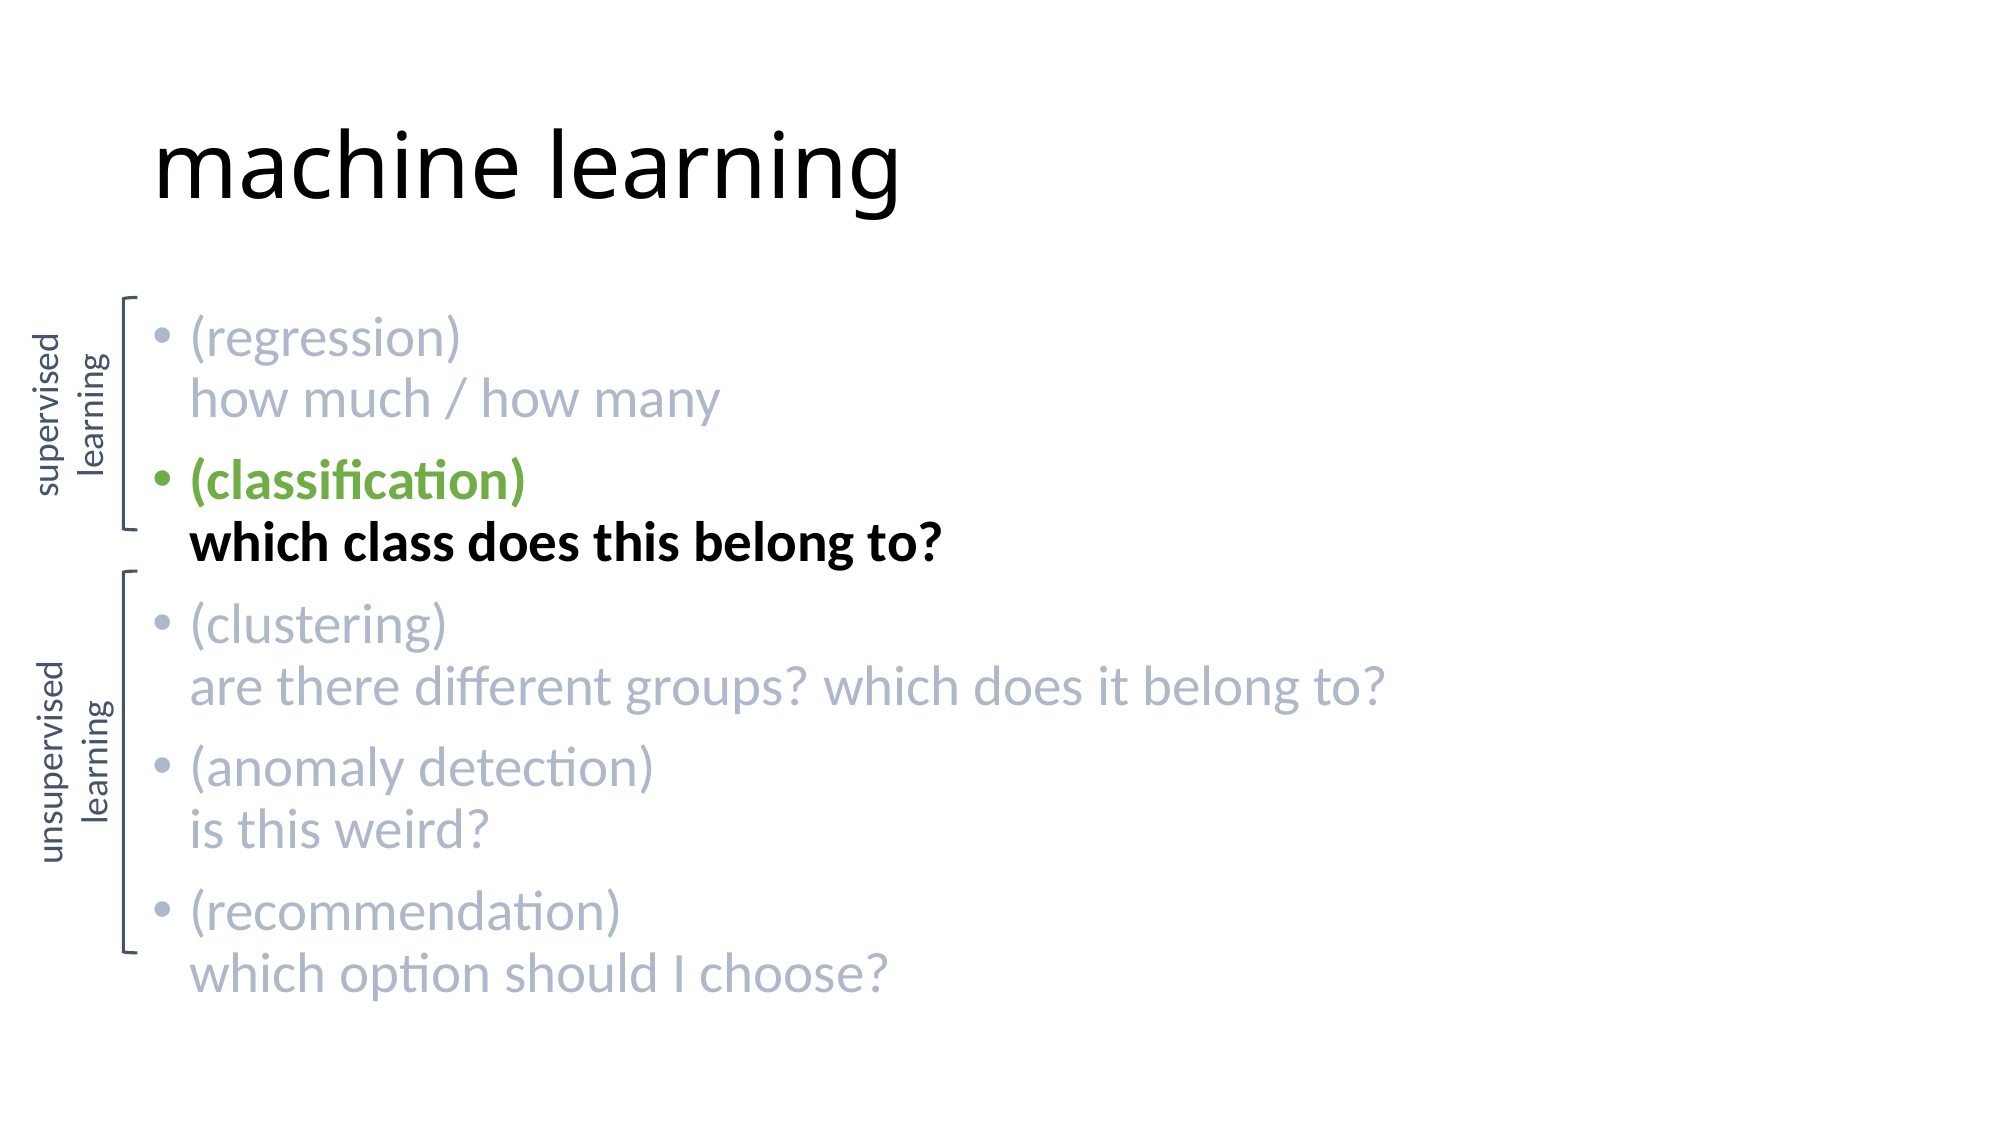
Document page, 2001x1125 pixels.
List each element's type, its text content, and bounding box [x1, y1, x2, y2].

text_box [17, 571, 138, 953]
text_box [13, 297, 138, 530]
title machine learning [137, 59, 1863, 278]
list (regression) how much / how many (classification) which class does this belong to? (clustering) are there different groups? which does it belong to? (anomaly detection) is this weird? (recommendation) which option should I choose? [137, 299, 1863, 1014]
